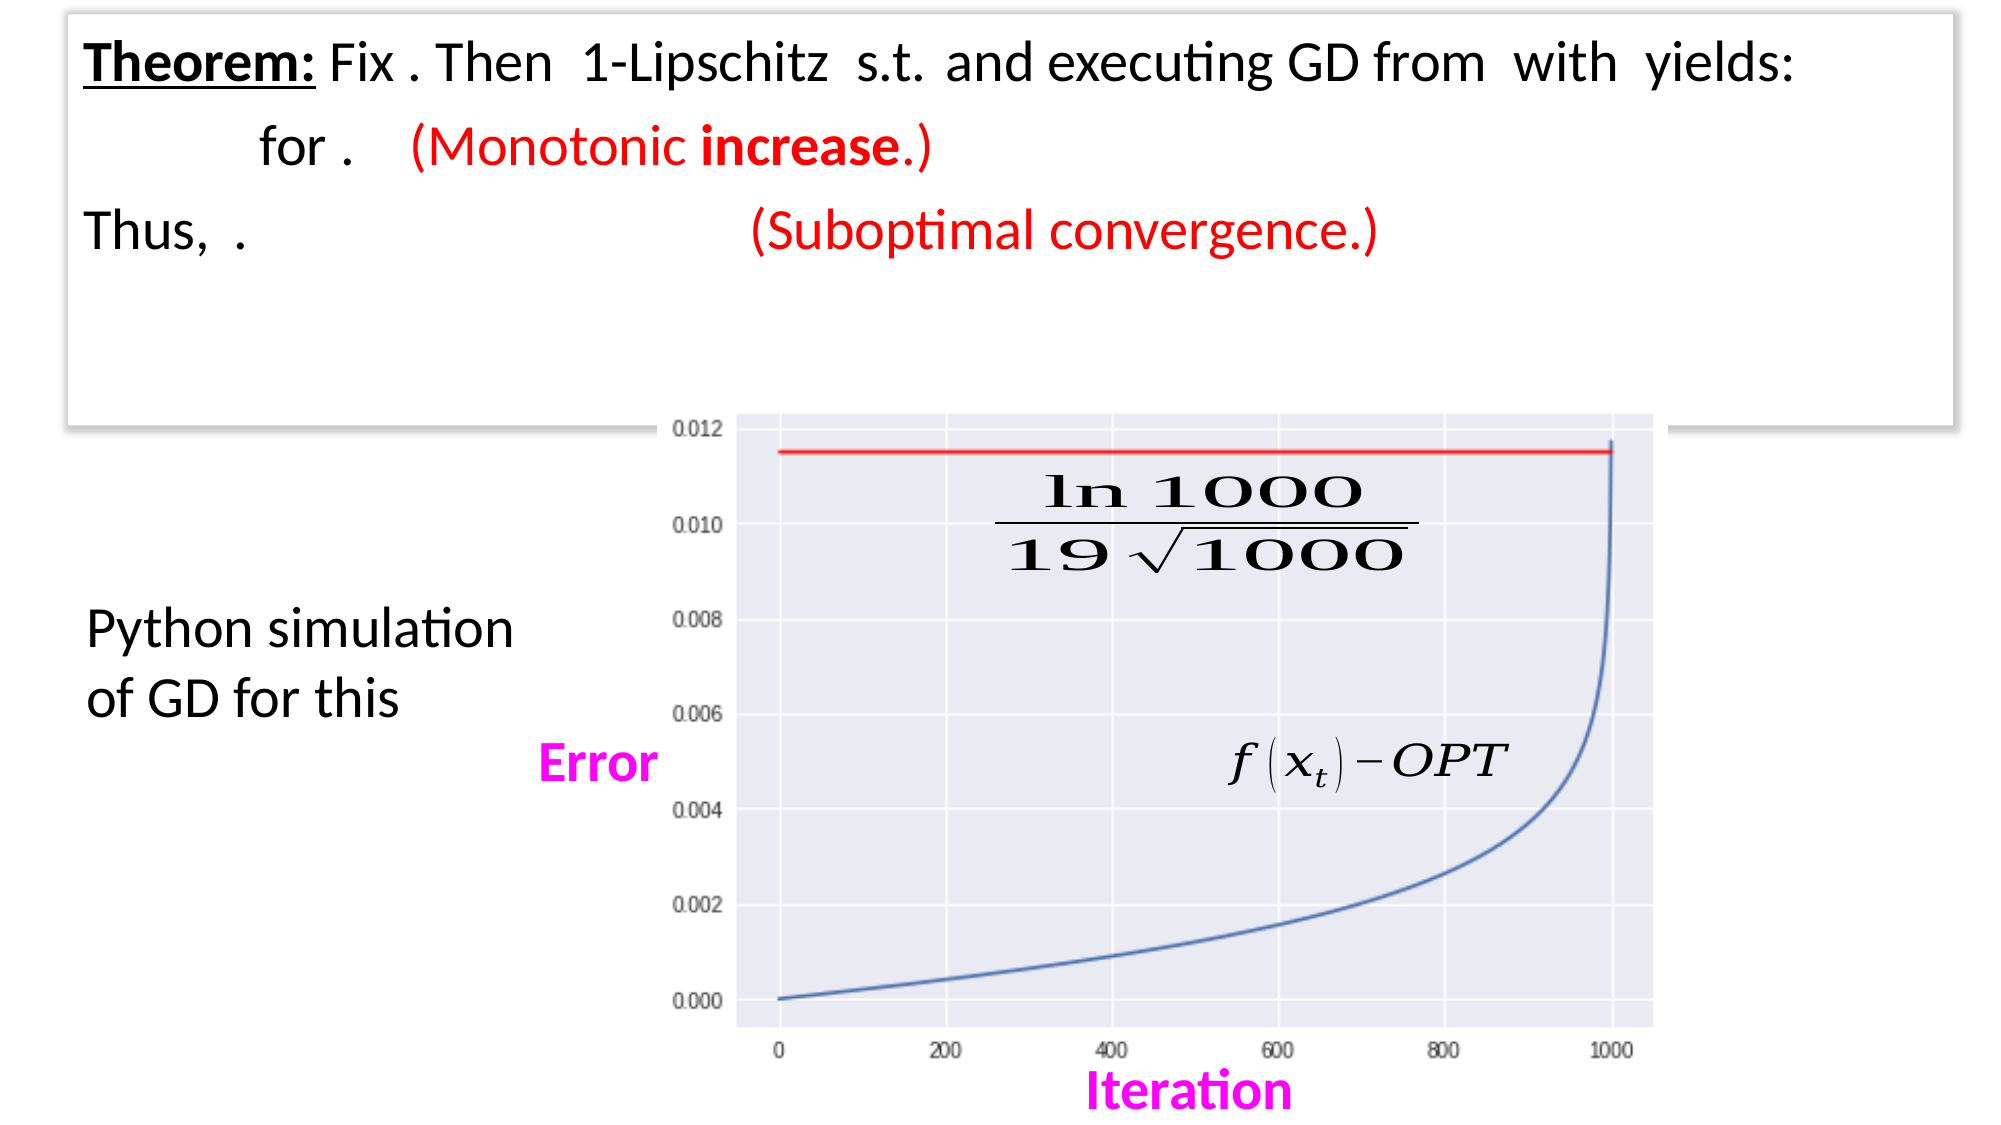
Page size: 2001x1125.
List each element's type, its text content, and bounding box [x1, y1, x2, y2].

text_box Iteration [1070, 1077, 1322, 1125]
text_box [67, 13, 1954, 427]
picture [657, 400, 1668, 1077]
text_box Error [523, 715, 657, 801]
